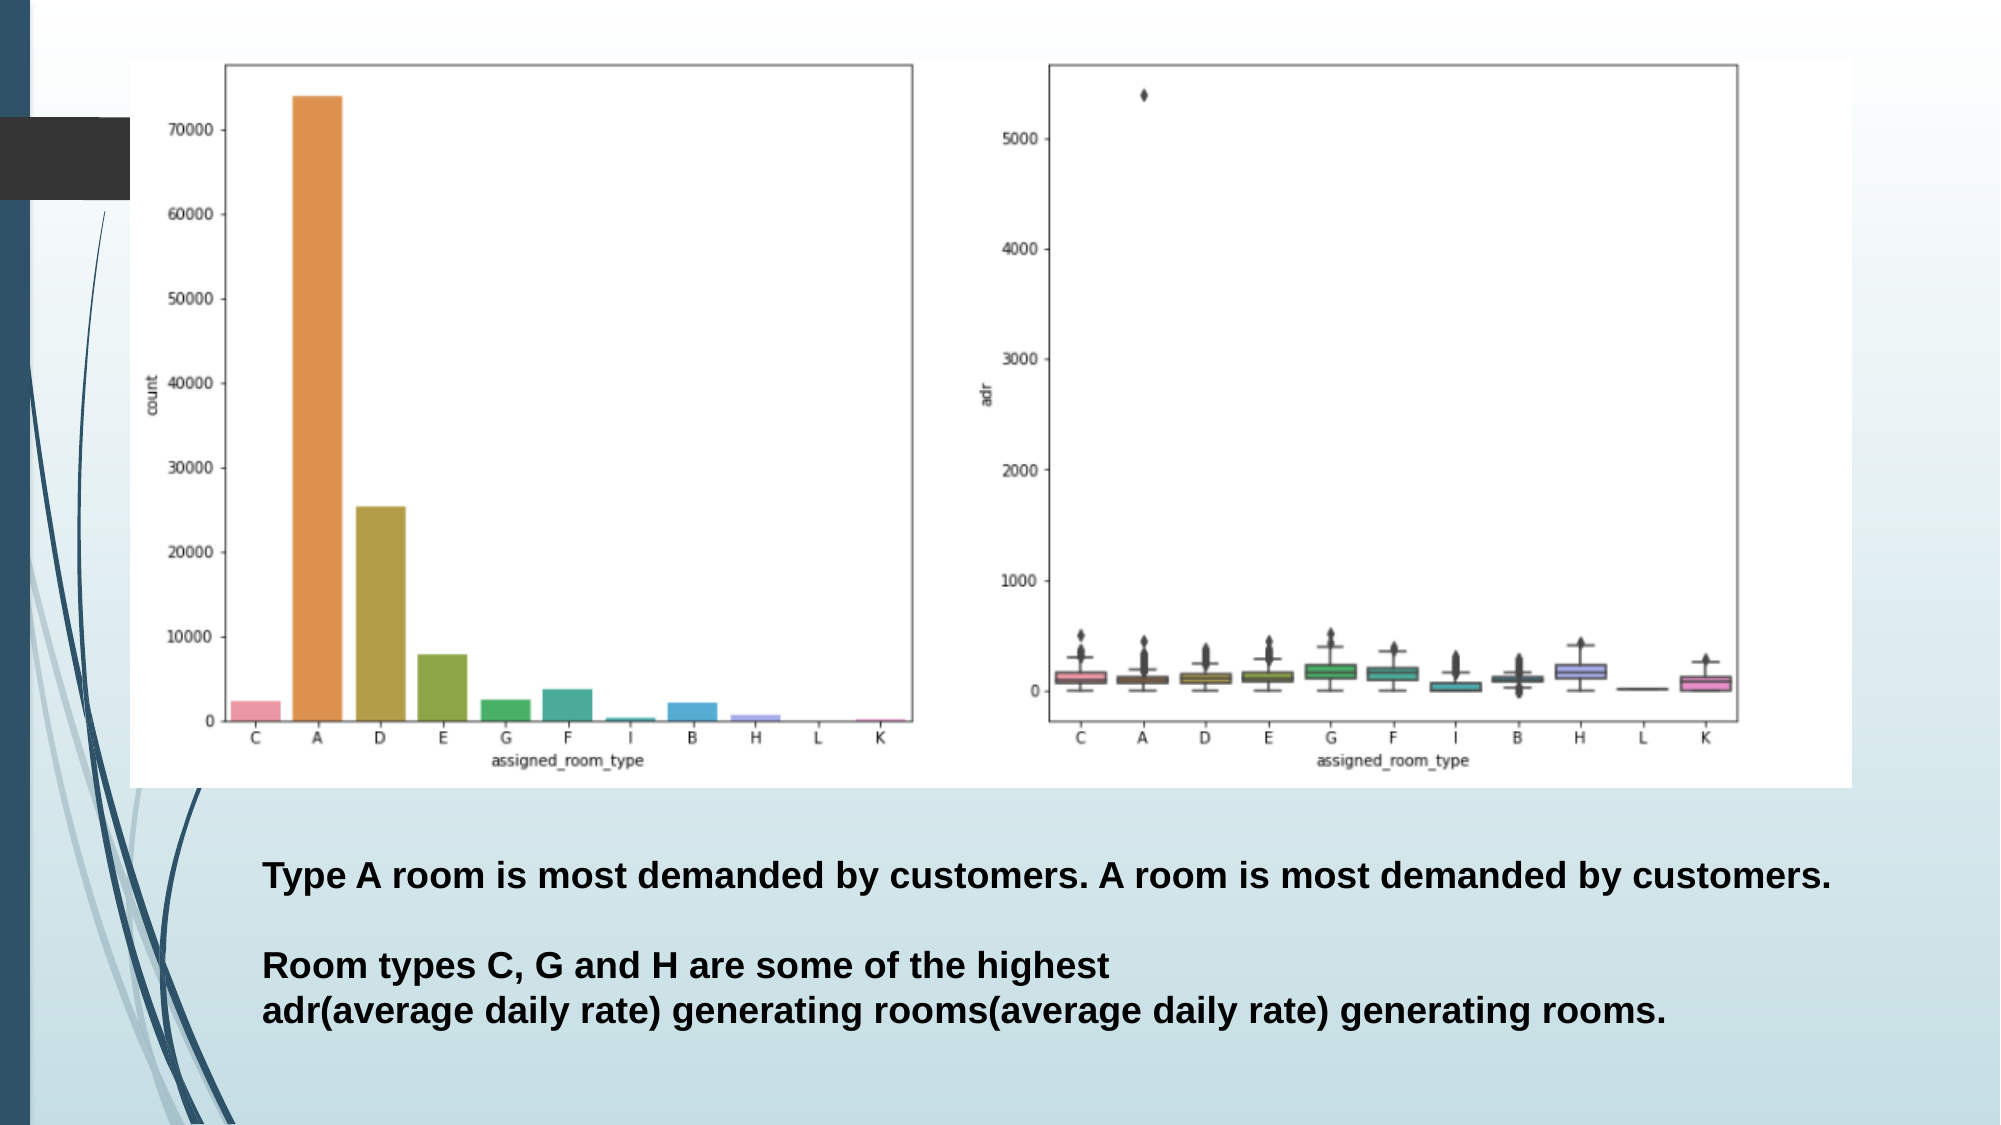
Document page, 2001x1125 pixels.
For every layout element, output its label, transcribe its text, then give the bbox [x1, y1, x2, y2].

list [130, 59, 1853, 788]
text_box Type A room is most demanded by customers. A room is most demanded by customers. Room types C, G and H are some of the highest adr(average daily rate) generating rooms(average daily rate) generating rooms. [247, 843, 1849, 1039]
